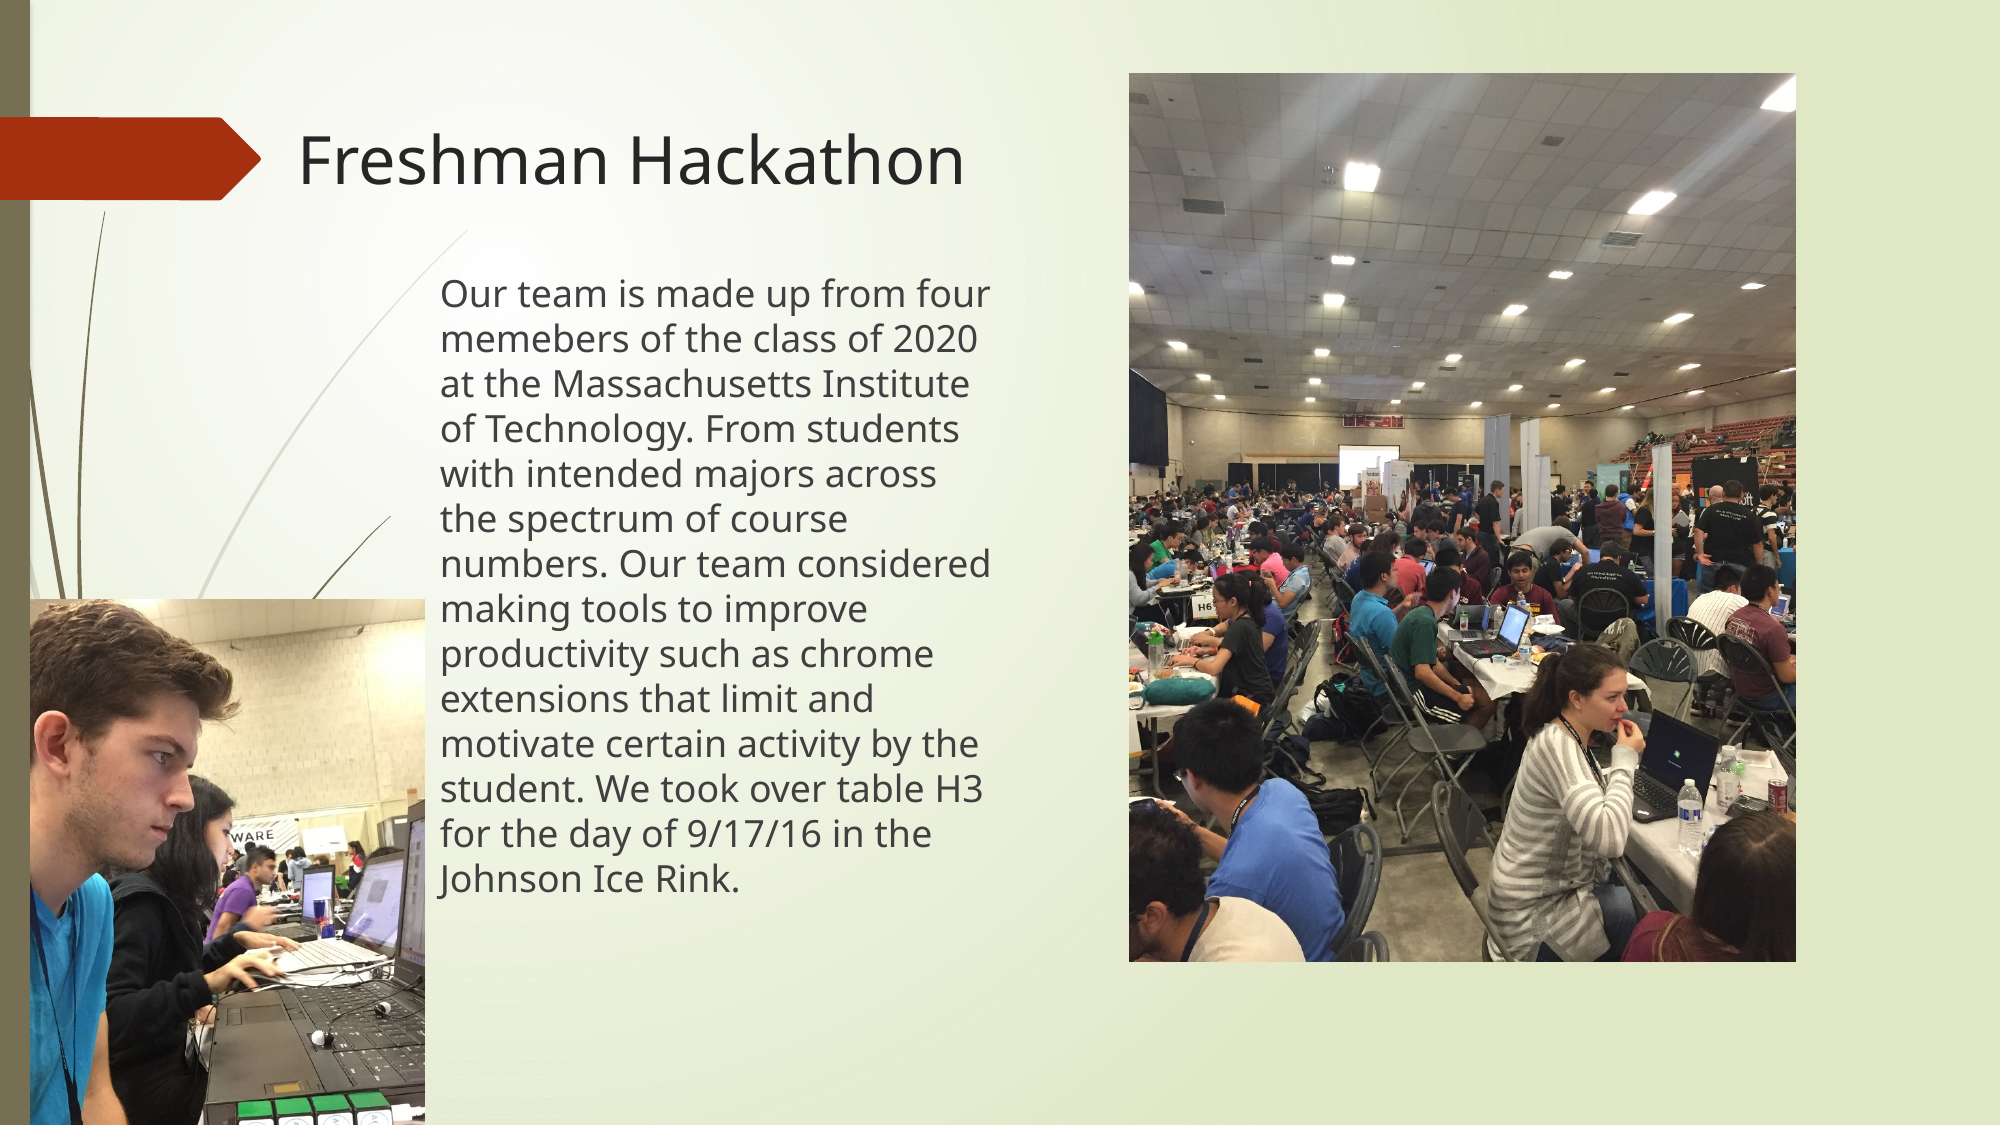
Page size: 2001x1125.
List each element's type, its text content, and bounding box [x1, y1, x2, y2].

picture [30, 599, 425, 1125]
title Freshman Hackathon [282, 73, 1021, 206]
list Our team is made up from four memebers of the class of 2020 at the Massachusetts Institute of Technology. From students with intended majors across the spectrum of course numbers. Our team considered making tools to improve productivity such as chrome extensions that limit and motivate certain activity by the student. We took over table H3 for the day of 9/17/16 in the Johnson Ice Rink. [424, 262, 1021, 981]
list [1128, 72, 1796, 962]
